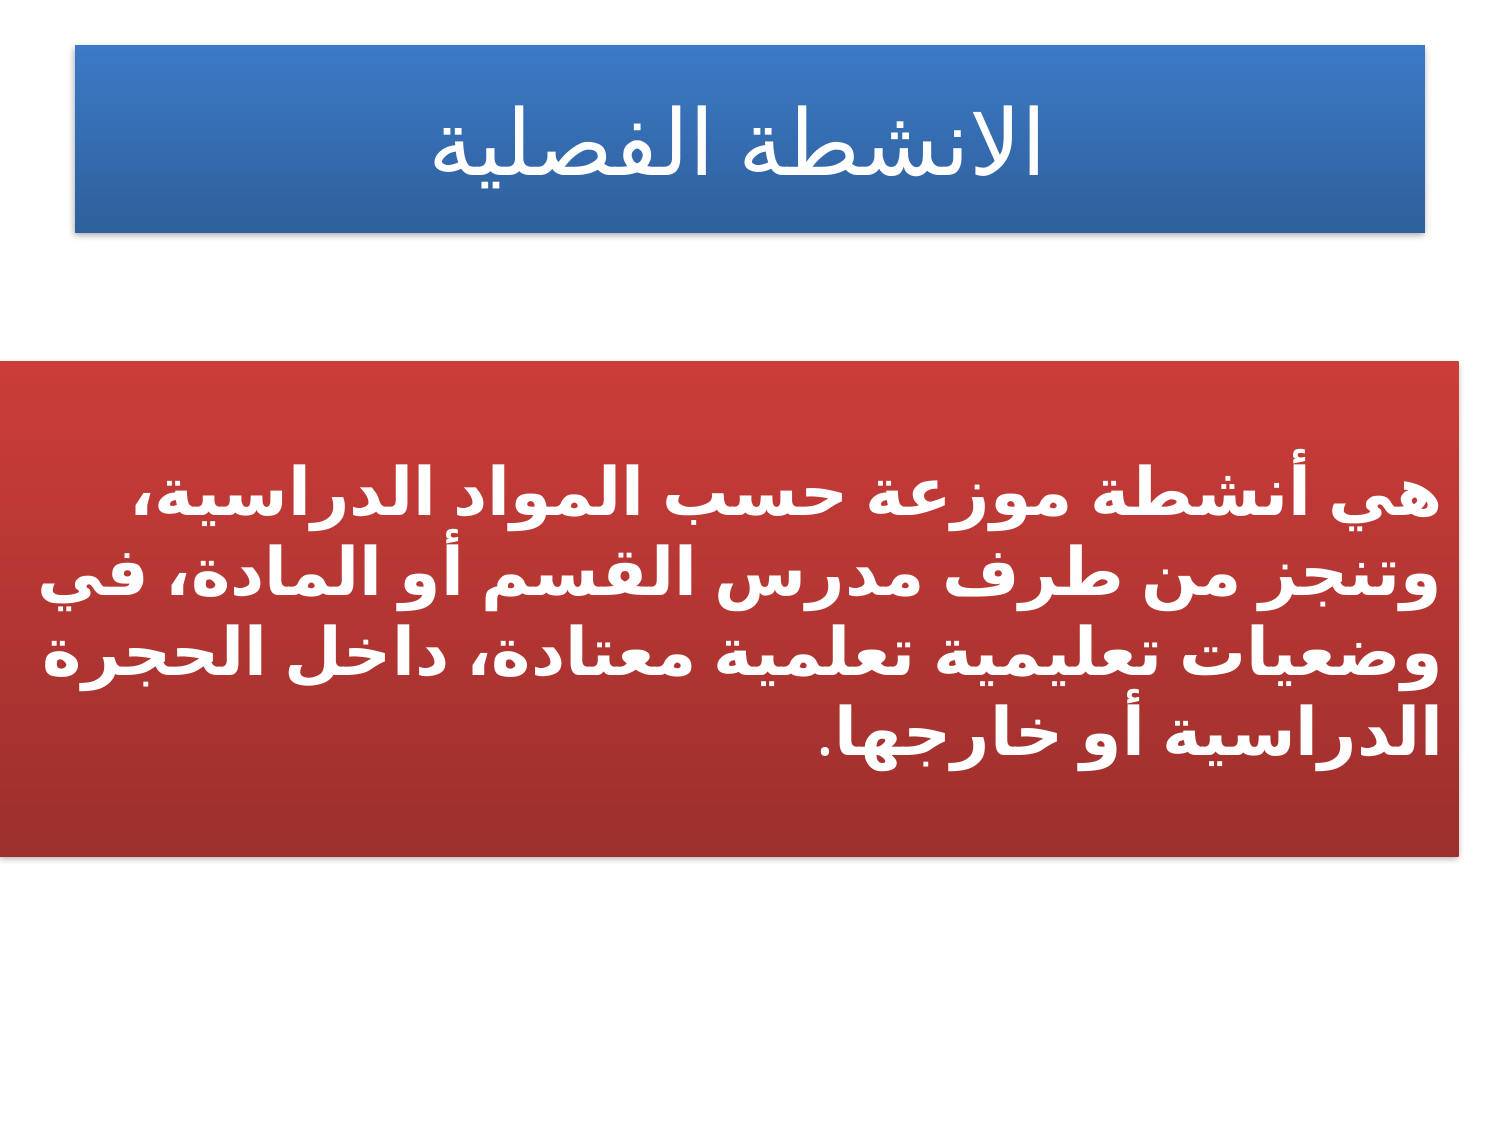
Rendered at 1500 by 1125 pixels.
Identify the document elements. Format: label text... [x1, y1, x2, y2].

title الانشطة الفصلية [75, 45, 1425, 233]
text_box هي أنشطة موزعة حسب المواد الدراسية، وتنجز من طرف مدرس القسم أو المادة، في وضعيات تعليمية تعلمية معتادة، داخل الحجرة الدراسية أو خارجها. [0, 361, 1459, 857]
